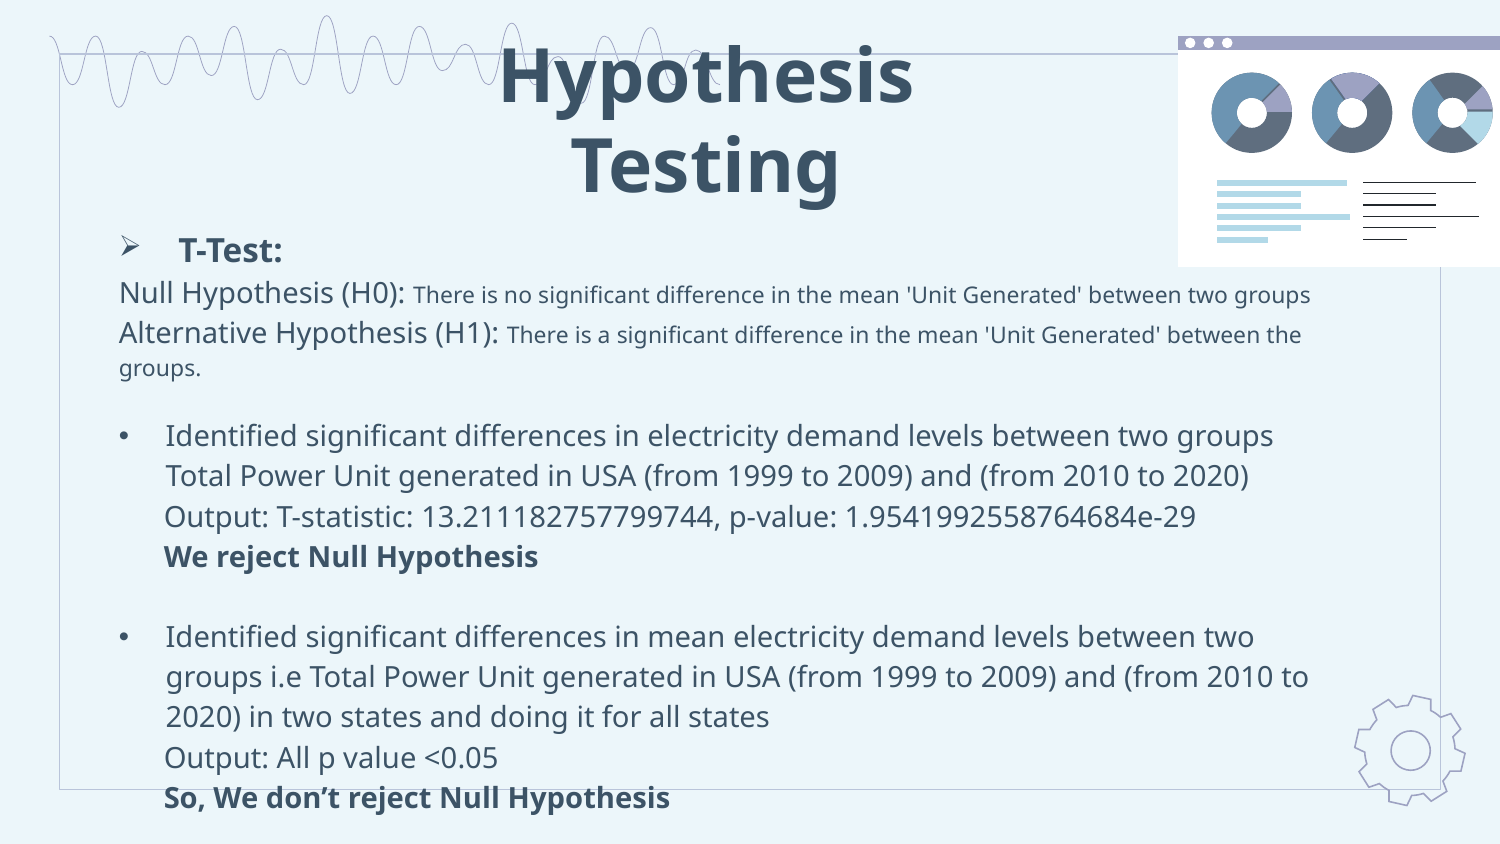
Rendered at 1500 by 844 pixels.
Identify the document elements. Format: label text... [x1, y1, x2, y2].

subtitle T-Test: Null Hypothesis (H0): There is no significant difference in the mean 'Unit Generated' between two groups Alternative Hypothesis (H1): There is a significant difference in the mean 'Unit Generated' between the groups. Identified significant differences in electricity demand levels between two groups Total Power Unit generated in USA (from 1999 to 2009) and (from 2010 to 2020) Output: T-statistic: 13.211182757799744, p-value: 1.9541992558764684e-29 We reject Null Hypothesis Identified significant differences in mean electricity demand levels between two groups i.e Total Power Unit generated in USA (from 1999 to 2009) and (from 2010 to 2020) in two states and doing it for all states Output: All p value <0.05 So, We don’t reject Null Hypothesis [80, 208, 1361, 786]
title Hypothesis Testing [342, 52, 1070, 208]
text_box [1178, 35, 1500, 268]
